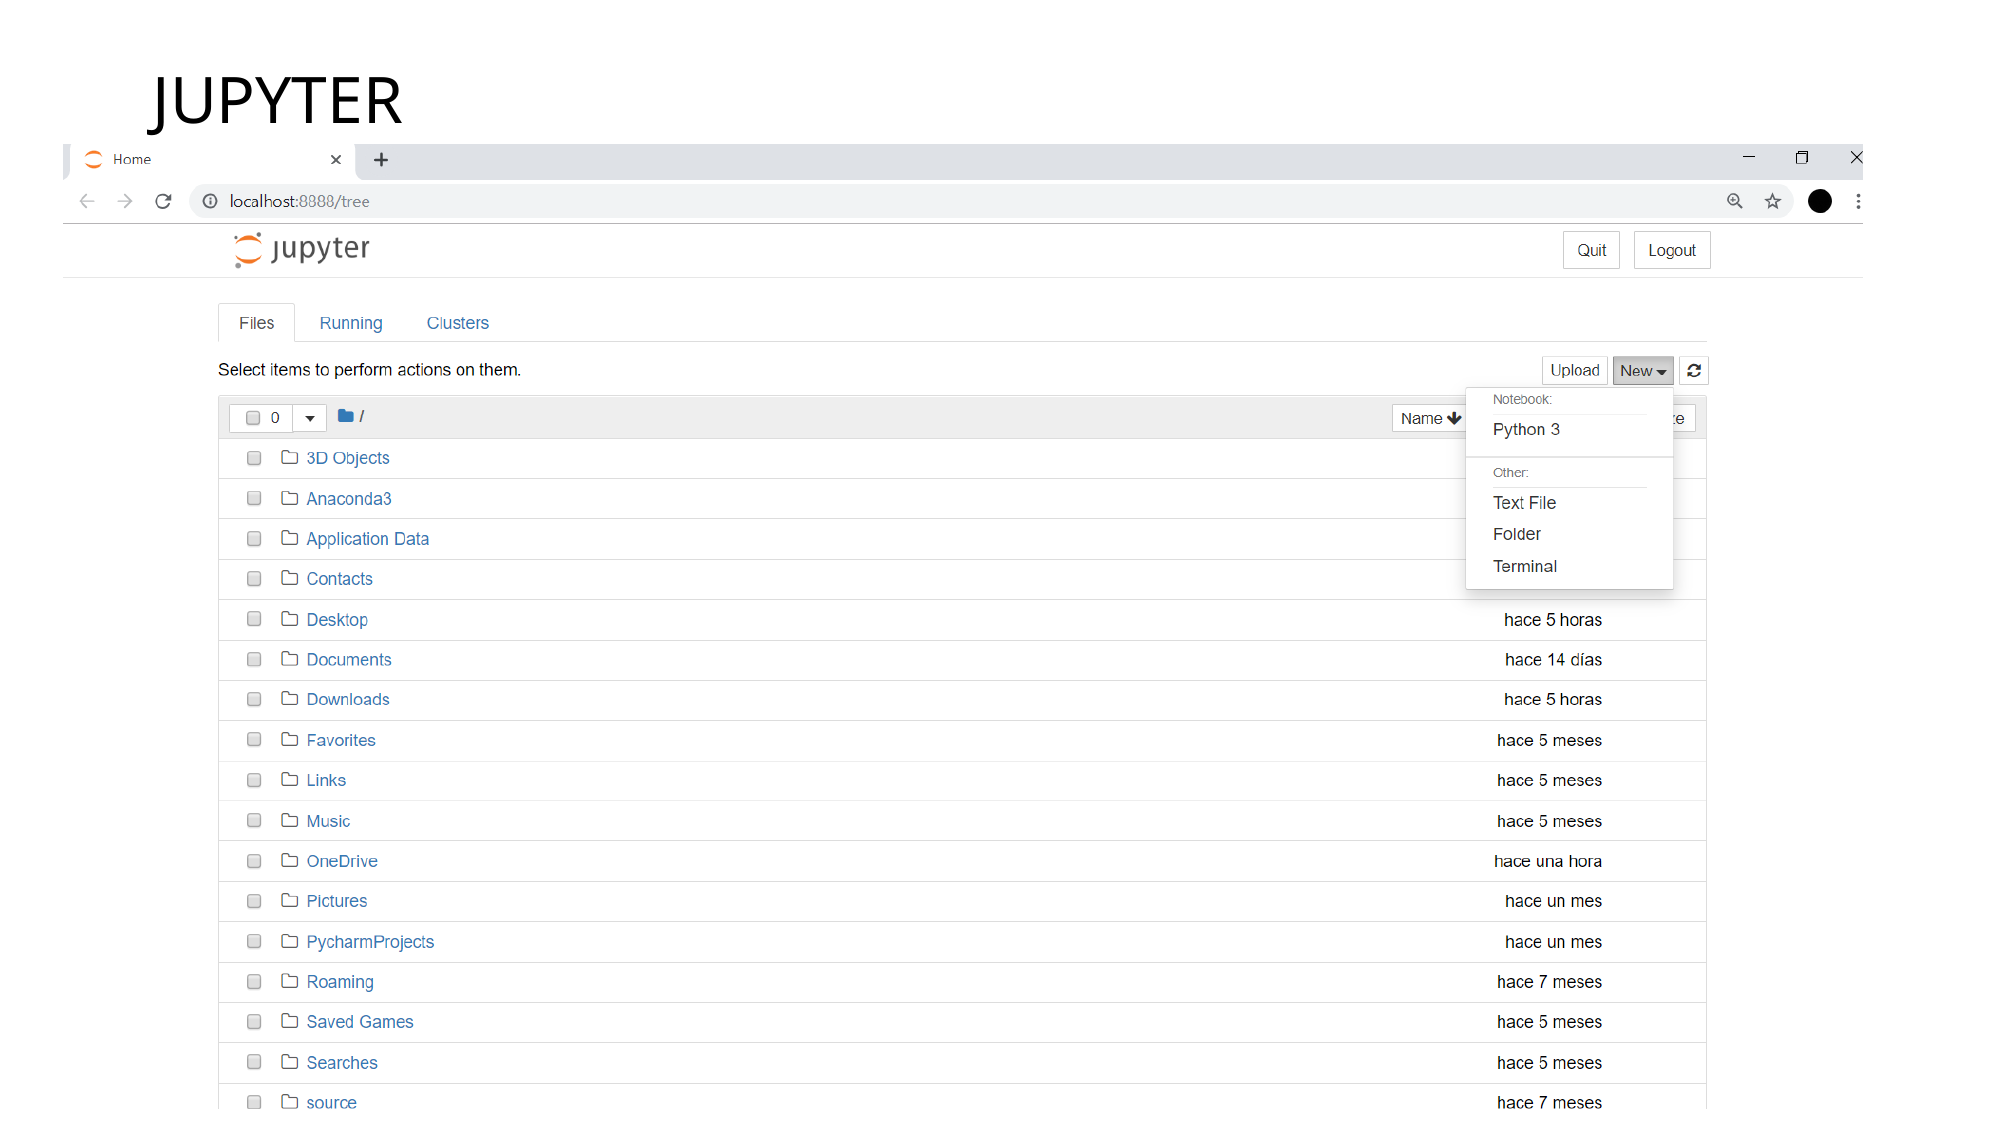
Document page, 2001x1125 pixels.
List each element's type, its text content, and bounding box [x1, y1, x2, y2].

picture [63, 144, 1863, 1109]
title JUPYTER [137, 59, 1863, 144]
